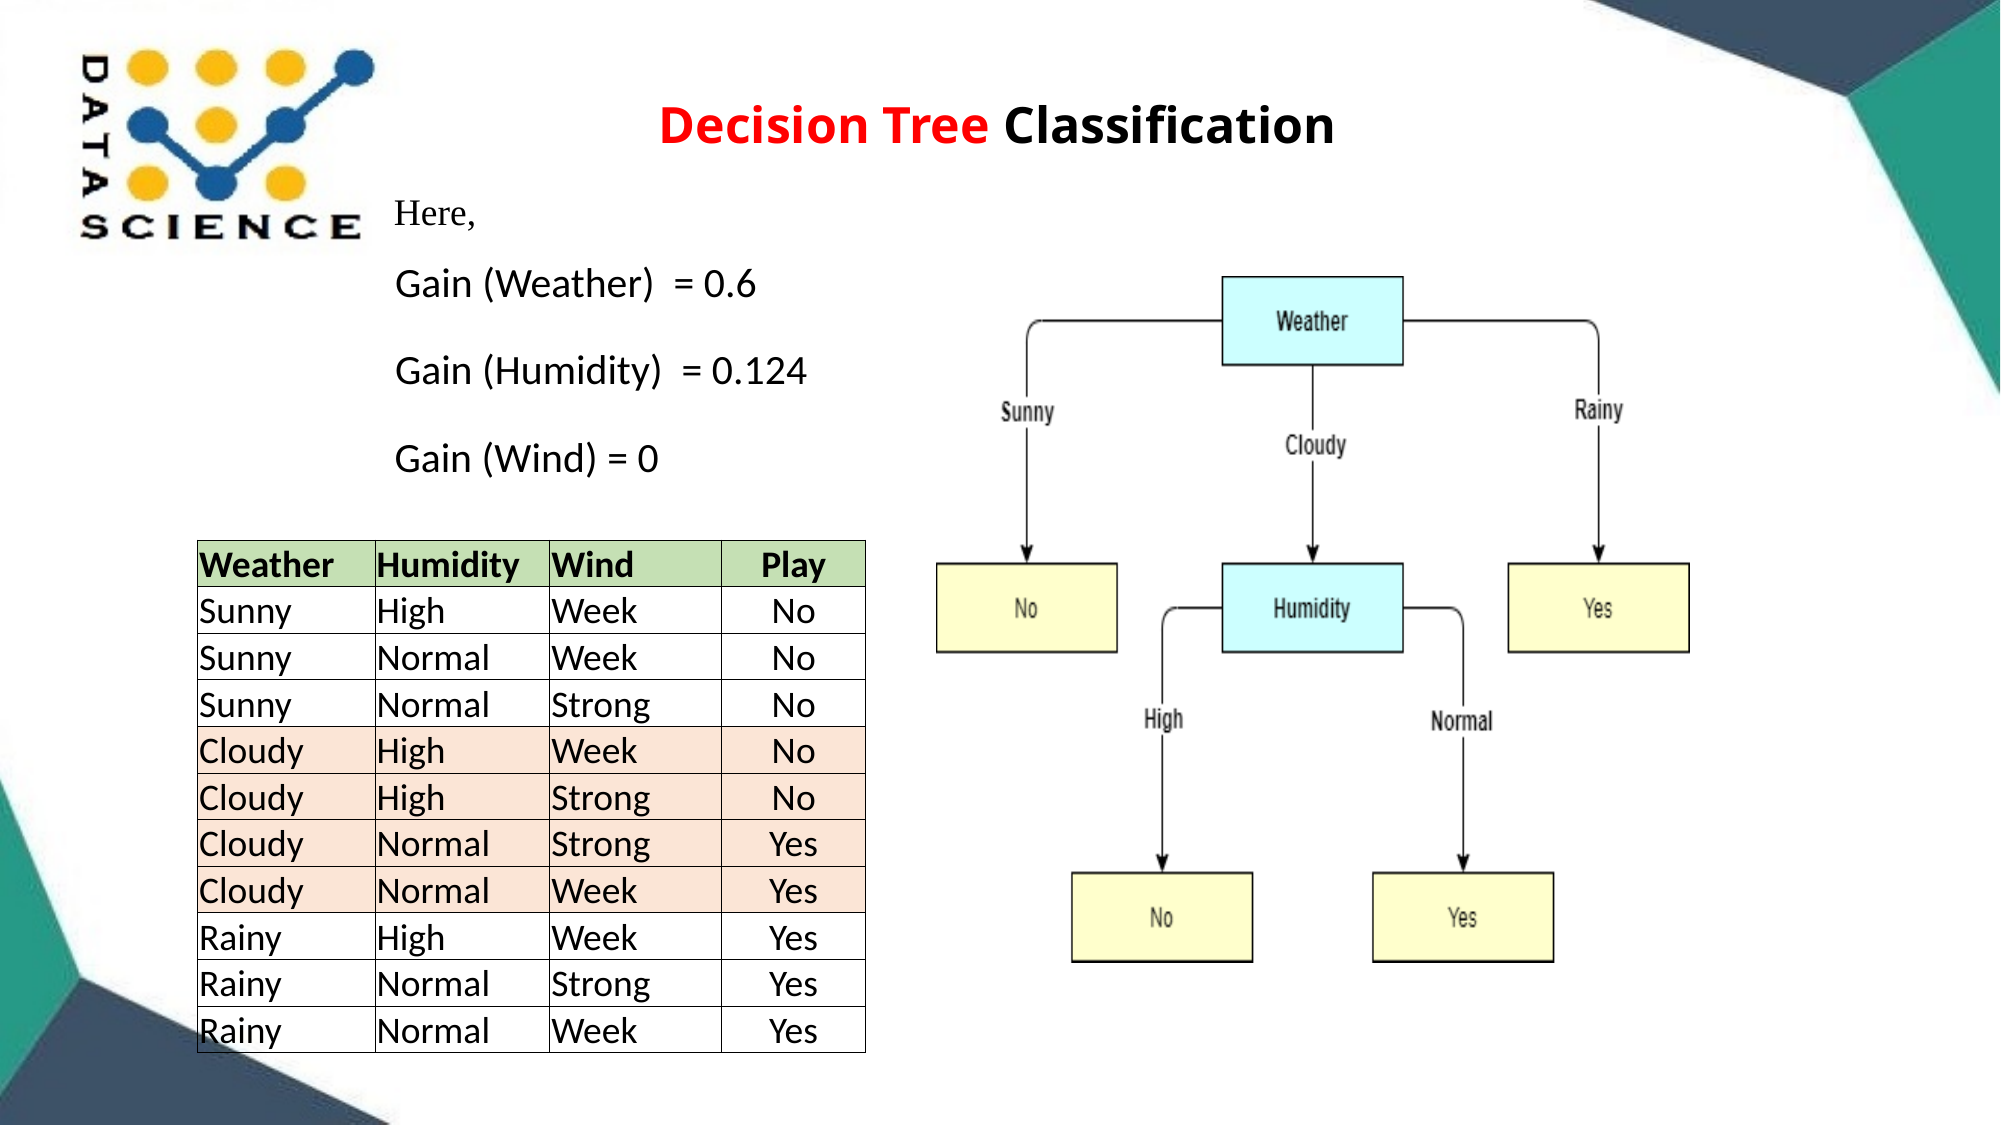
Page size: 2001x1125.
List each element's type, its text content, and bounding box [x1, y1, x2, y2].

table_cell Week [550, 1007, 721, 1052]
table_cell Week [550, 867, 721, 912]
table_header Play [722, 541, 865, 586]
table_cell Strong [550, 774, 721, 819]
table_cell Rainy [198, 1007, 375, 1052]
table_header Wind [550, 541, 721, 586]
table_cell Cloudy [198, 774, 375, 819]
table_cell Normal [376, 634, 549, 679]
table_cell No [722, 680, 865, 726]
text_box Gain (Wind) = 0 [379, 423, 684, 488]
table_cell Strong [550, 960, 721, 1006]
table_cell No [722, 774, 865, 819]
table_cell Normal [376, 680, 549, 726]
table_cell Normal [376, 960, 549, 1006]
table_cell High [376, 727, 549, 773]
table_cell Rainy [198, 913, 375, 959]
table_cell Normal [376, 1007, 549, 1052]
table_cell Sunny [198, 587, 375, 633]
text_box Gain (Weather) = 0.6 [380, 248, 782, 314]
table_cell Week [550, 634, 721, 679]
table_cell High [376, 587, 549, 633]
text_box Here, [379, 177, 492, 240]
table_cell Sunny [198, 680, 375, 726]
table_cell High [376, 913, 549, 959]
table_cell Week [550, 587, 721, 633]
table_cell Strong [550, 680, 721, 726]
table_cell No [722, 587, 865, 633]
picture [0, 0, 2001, 1125]
table_header Humidity [376, 541, 549, 586]
table_cell Rainy [198, 960, 375, 1006]
table_cell Week [550, 727, 721, 773]
text_box Decision Tree Classification [509, 77, 1487, 162]
table_cell Yes [722, 820, 865, 866]
table_cell Yes [722, 867, 865, 912]
text_box Gain (Humidity) = 0.124 [380, 335, 833, 401]
table_cell Cloudy [198, 867, 375, 912]
table_cell Yes [722, 1007, 865, 1052]
table_cell High [376, 774, 549, 819]
table_cell No [722, 727, 865, 773]
table_cell Cloudy [198, 820, 375, 866]
table_cell Strong [550, 820, 721, 866]
table_header Weather [198, 541, 375, 586]
table_cell Week [550, 913, 721, 959]
table_cell Yes [722, 960, 865, 1006]
table_cell Cloudy [198, 727, 375, 773]
table_cell Sunny [198, 634, 375, 679]
table_cell No [722, 634, 865, 679]
table_cell Normal [376, 820, 549, 866]
table_cell Yes [722, 913, 865, 959]
table_cell Normal [376, 867, 549, 912]
